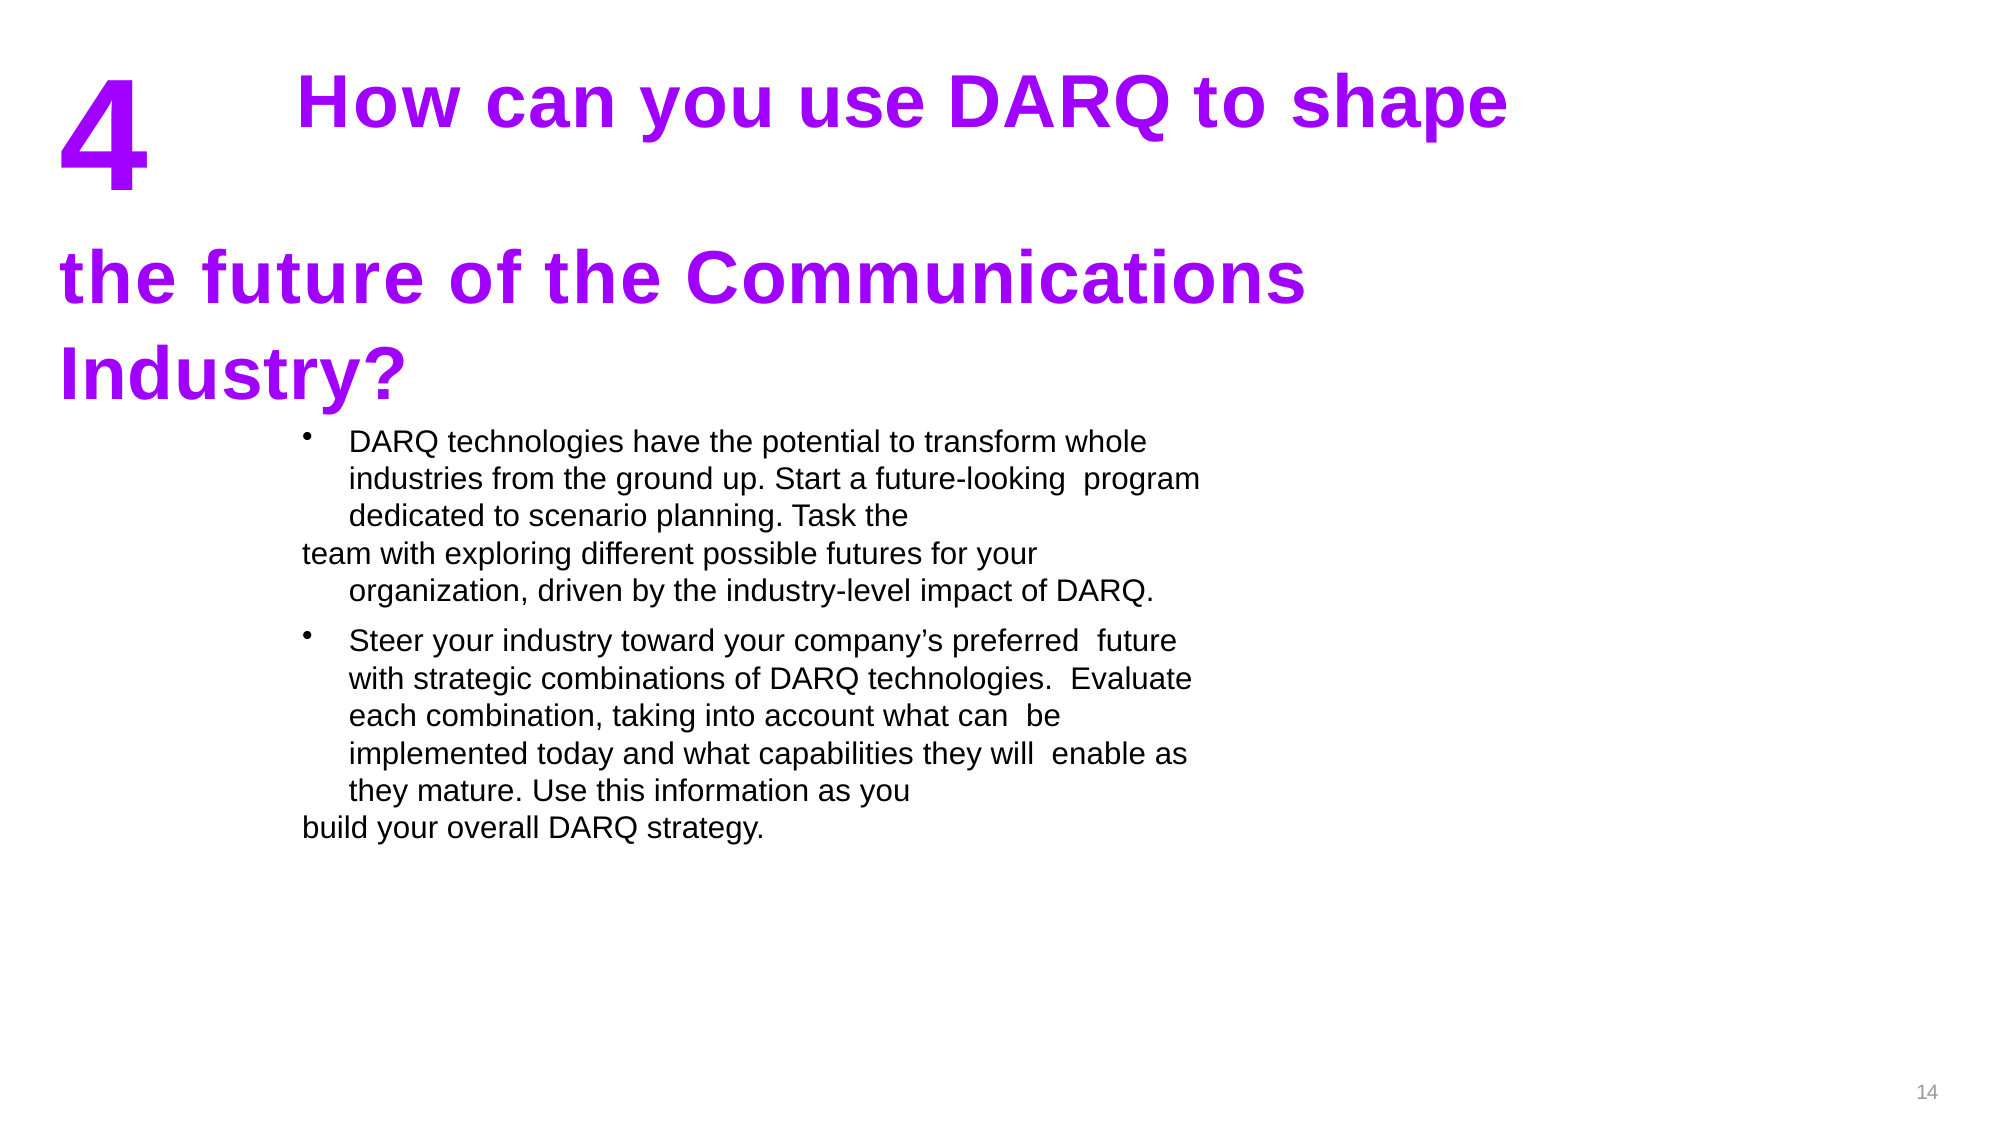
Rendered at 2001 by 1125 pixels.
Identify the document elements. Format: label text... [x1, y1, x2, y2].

title 4 How can you use DARQ to shape the future of the Communications Industry? [57, 126, 1517, 415]
text_box DARQ technologies have the potential to transform whole industries from the ground up. Start a future-looking program dedicated to scenario planning. Task the team with exploring different possible futures for your organization, driven by the industry-level impact of DARQ. Steer your industry toward your company’s preferred future with strategic combinations of DARQ technologies. Evaluate each combination, taking into account what can be implemented today and what capabilities they will enable as they mature. Use this information as you build your overall DARQ strategy. [299, 418, 1223, 846]
slide_number 14 [1909, 765, 1944, 1125]
